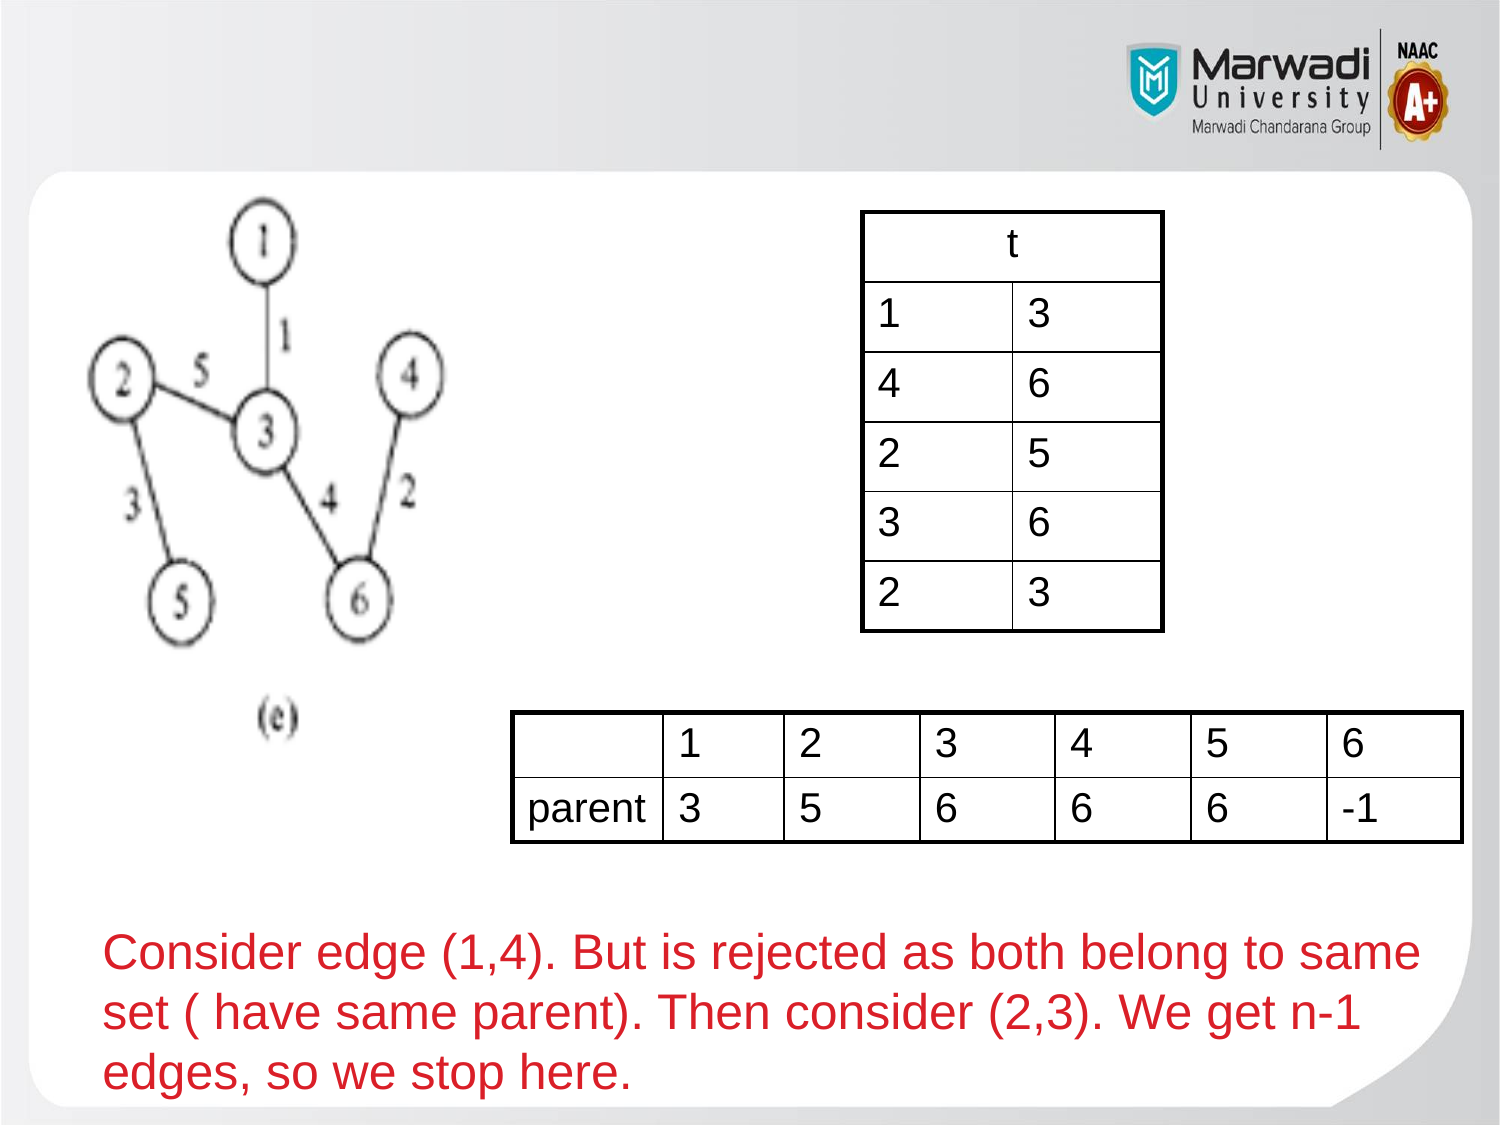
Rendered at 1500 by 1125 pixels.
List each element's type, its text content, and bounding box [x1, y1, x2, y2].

table_cell 2 [865, 423, 1012, 491]
table_cell 3 [1013, 283, 1160, 351]
table_cell 5 [785, 778, 919, 840]
table_header 6 [1328, 715, 1460, 777]
table_header 4 [1056, 715, 1190, 777]
table_cell 4 [865, 353, 1012, 421]
table_cell 2 [865, 562, 1012, 629]
table_header 3 [921, 715, 1054, 777]
table_header 2 [785, 715, 919, 777]
table_cell 6 [1192, 778, 1326, 840]
text_box Consider edge (1,4). But is rejected as both belong to same set ( have same parent). Then consider (2,3). We get n-1 edges, so we stop here. [87, 912, 1450, 1108]
table_header t [865, 214, 1160, 281]
table_header 1 [664, 715, 783, 777]
table_cell 1 [865, 283, 1012, 351]
table_cell 6 [1013, 492, 1160, 560]
table_cell -1 [1328, 778, 1460, 840]
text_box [49, 192, 499, 751]
table_cell 3 [865, 492, 1012, 560]
table_cell 6 [1013, 353, 1160, 421]
table_header 5 [1192, 715, 1326, 777]
table_cell 6 [921, 778, 1054, 840]
table_cell parent [515, 778, 662, 840]
table_cell 5 [1013, 423, 1160, 491]
table_header [515, 715, 662, 777]
table_cell 3 [1013, 562, 1160, 629]
table_cell 6 [1056, 778, 1190, 840]
table_cell 3 [664, 778, 783, 840]
picture [0, 0, 1500, 1125]
